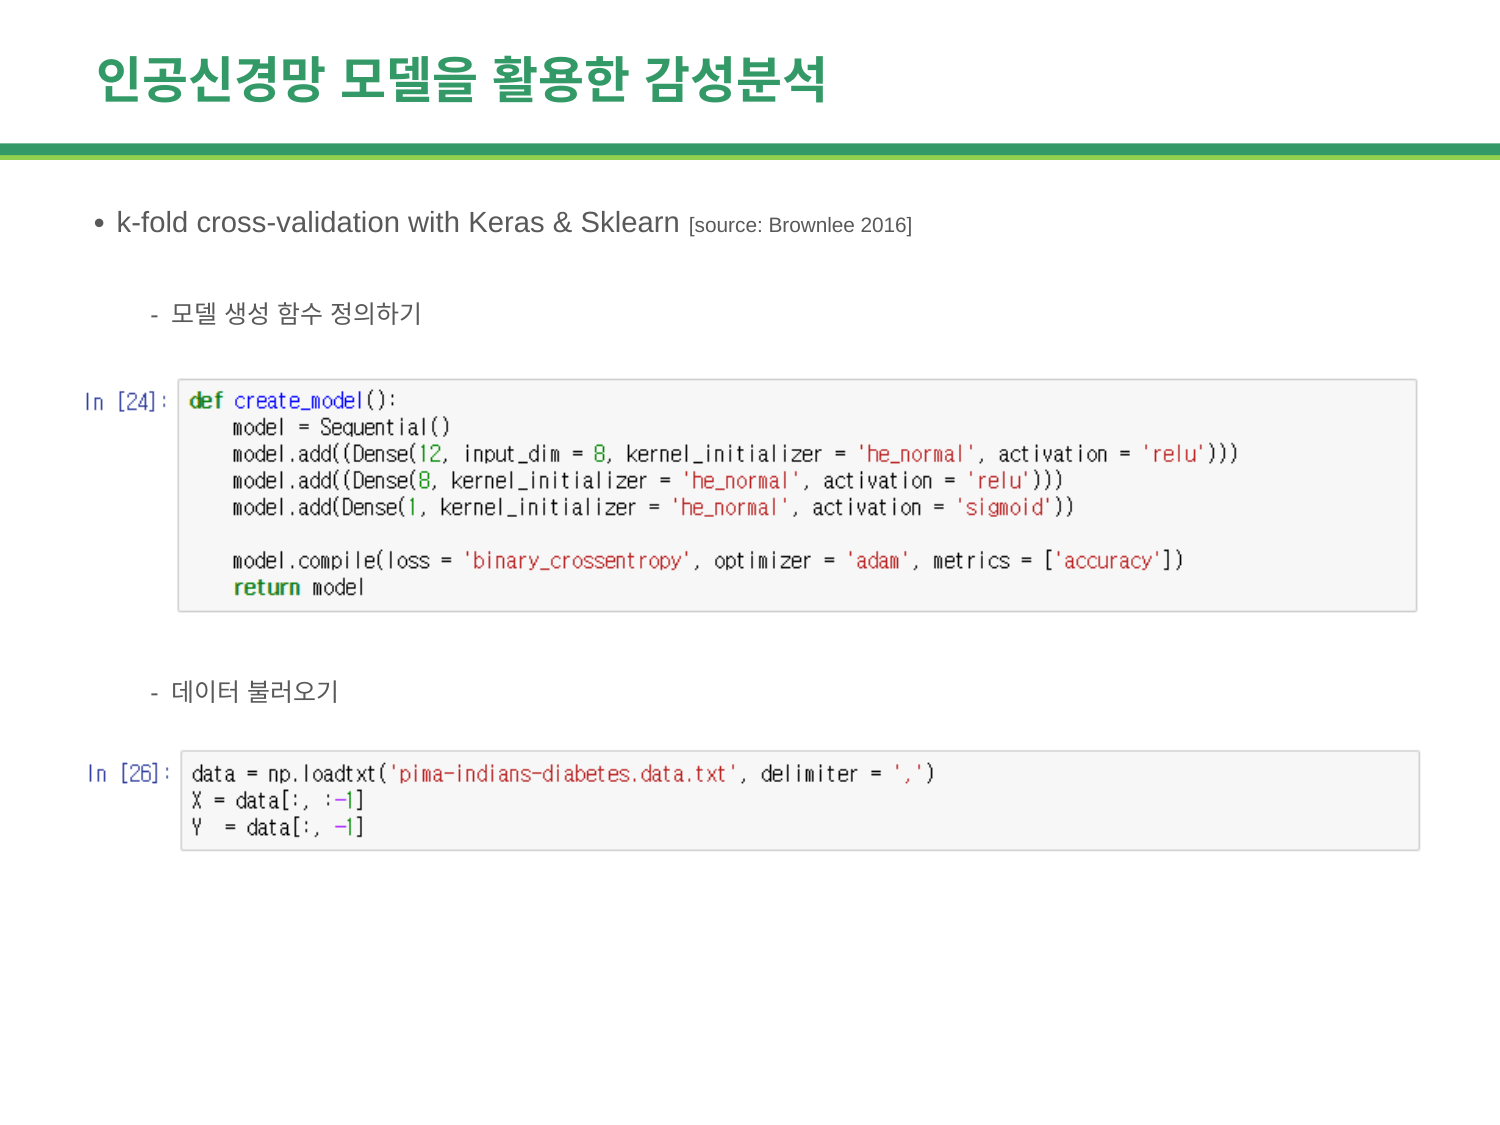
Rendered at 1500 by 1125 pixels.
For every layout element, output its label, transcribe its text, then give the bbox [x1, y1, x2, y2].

picture [65, 741, 1448, 864]
picture [62, 368, 1438, 622]
text_box [0, 157, 1500, 162]
text_box [0, 141, 1500, 157]
text_box 인공신경망 모델을 활용한 감성분석 [82, 41, 844, 116]
text_box - 데이터 불러오기 [135, 668, 1472, 714]
text_box ∙ k-fold cross-validation with Keras & Sklearn [source: Brownlee 2016] [75, 196, 1412, 246]
text_box - 모델 생성 함수 정의하기 [135, 290, 1472, 336]
